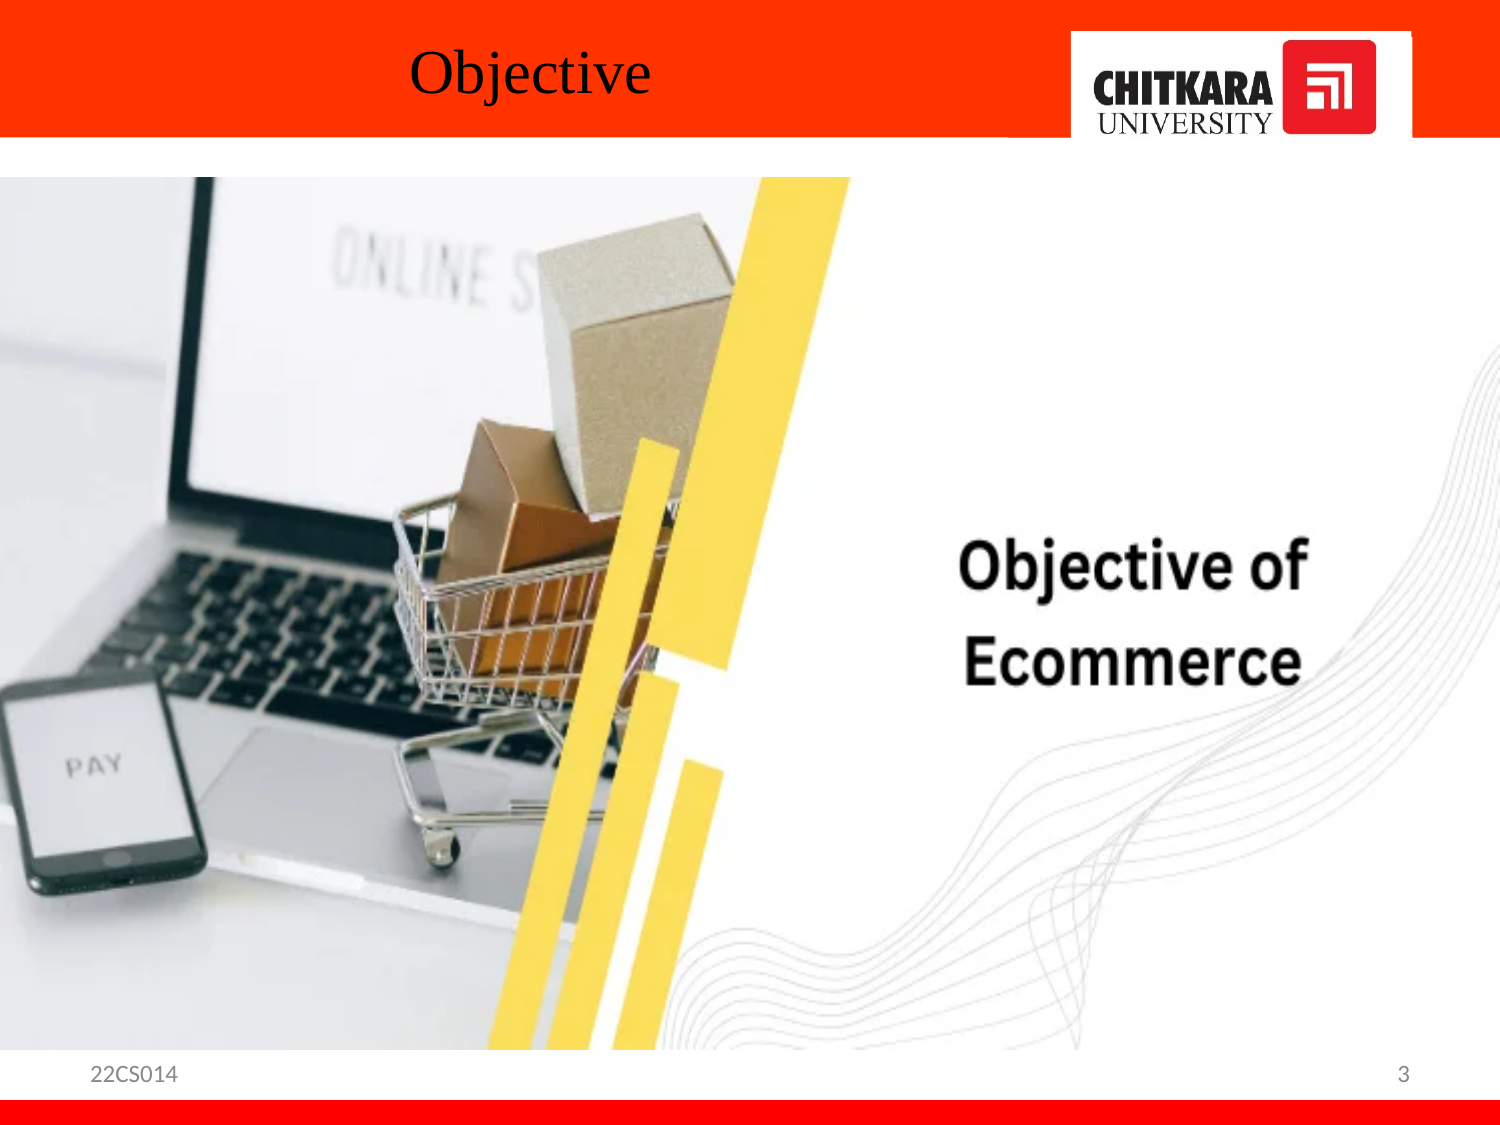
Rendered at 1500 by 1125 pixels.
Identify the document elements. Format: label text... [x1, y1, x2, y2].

slide_number 22CS014 [75, 1058, 425, 1103]
picture [0, 177, 1500, 1051]
title Objective [0, 0, 1063, 138]
slide_number 3 [1074, 1058, 1425, 1103]
picture [1074, 37, 1391, 138]
